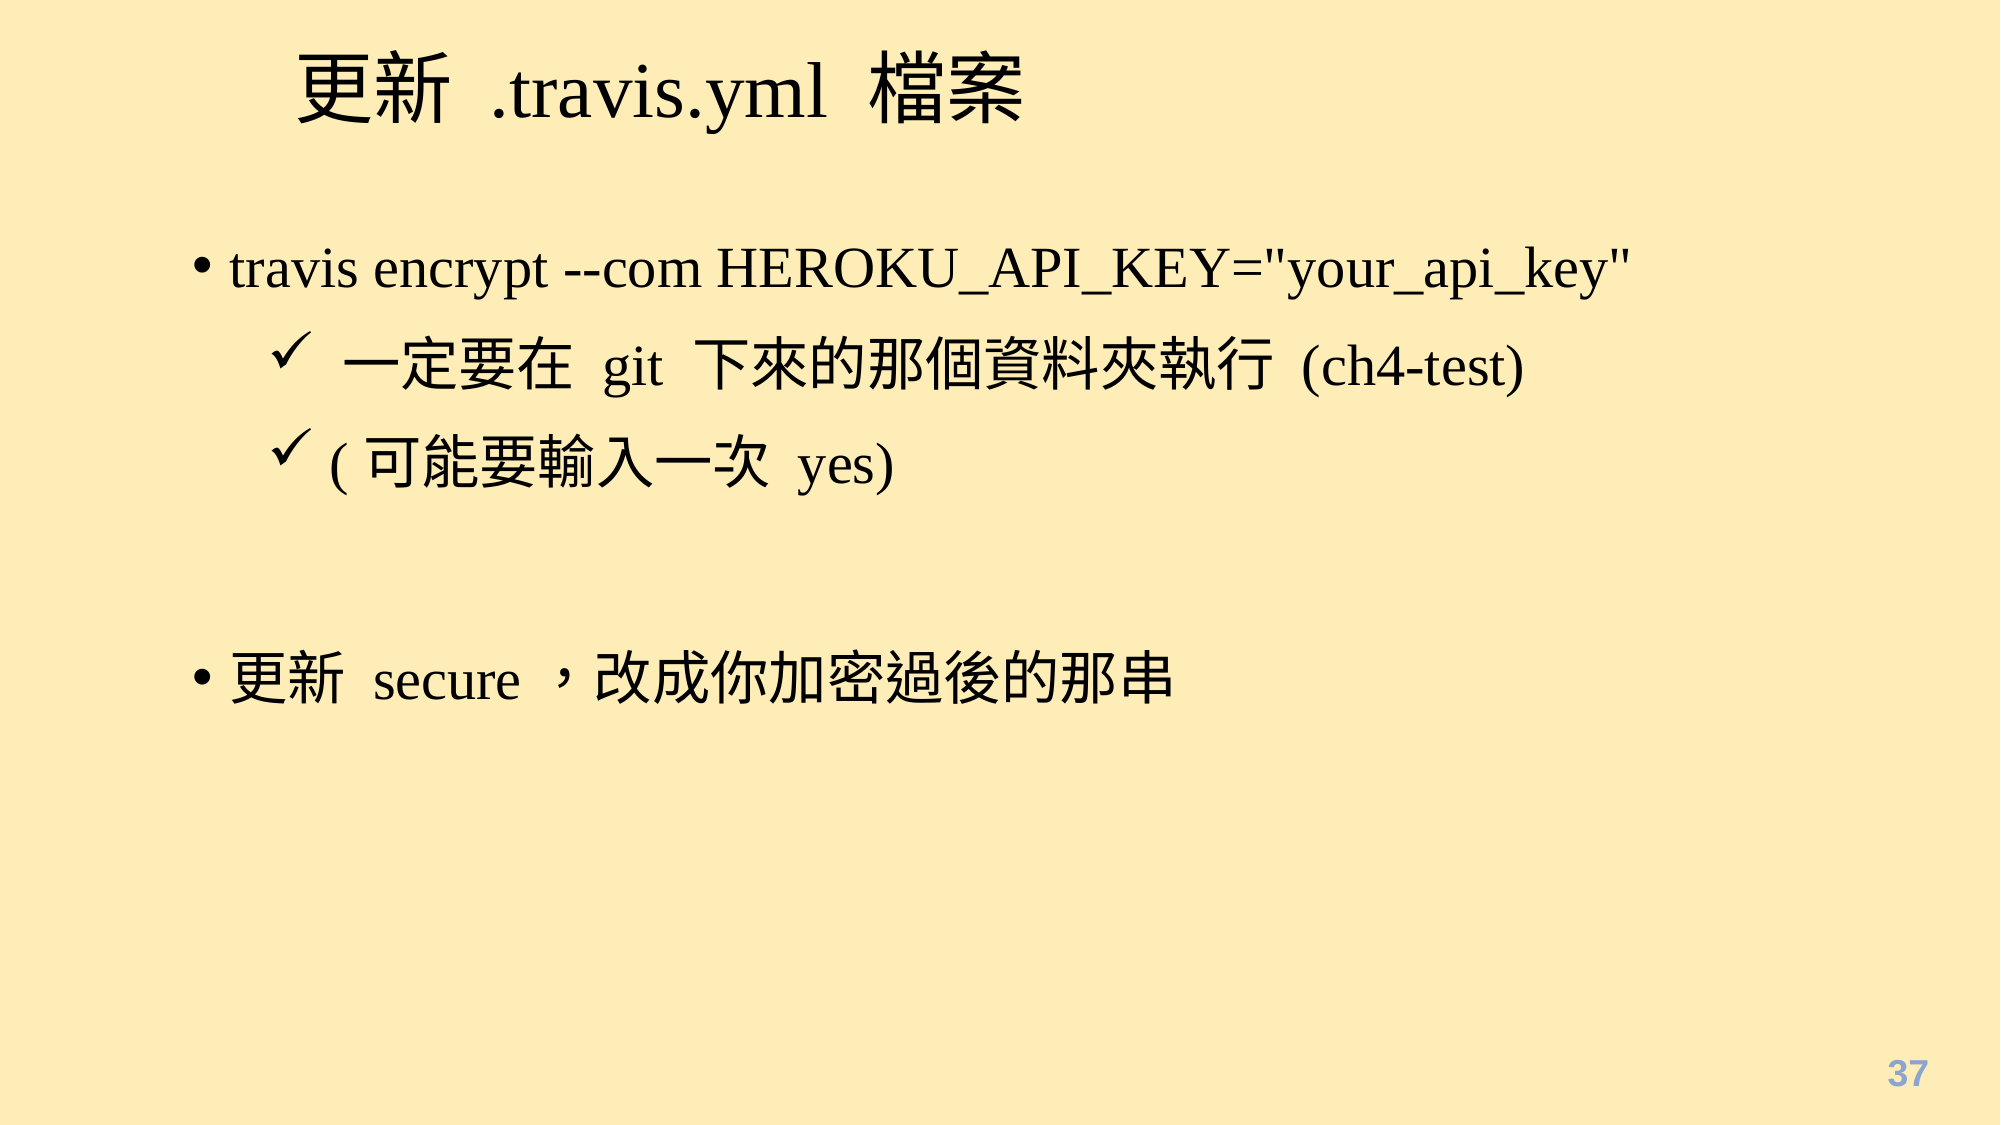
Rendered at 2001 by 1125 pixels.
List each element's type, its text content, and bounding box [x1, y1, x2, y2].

title 更新 .travis.yml 檔案 [279, 22, 1721, 161]
list travis encrypt --com HEROKU_API_KEY="your_api_key" 一定要在 git 下來的那個資料夾執行 (ch4-test) (可能要輸入一次 yes) 更新 secure，改成你加密過後的那串 [177, 204, 1823, 1016]
slide_number 37 [1494, 1041, 1945, 1102]
